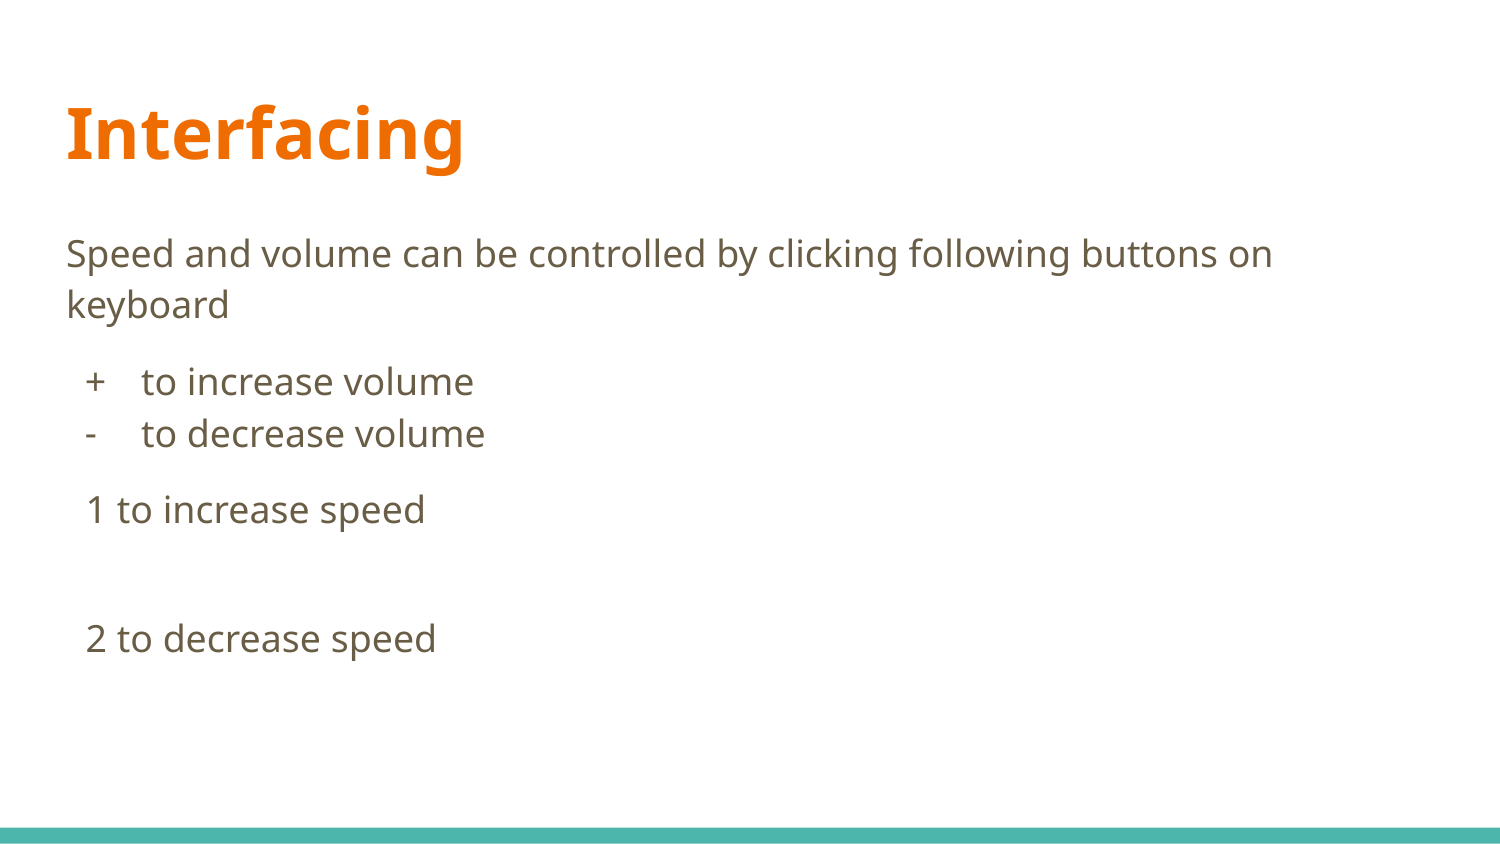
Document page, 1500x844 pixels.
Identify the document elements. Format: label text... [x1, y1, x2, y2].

list Speed and volume can be controlled by clicking following buttons on keyboard to increase volume to decrease volume 1 to increase speed 2 to decrease speed [51, 207, 1449, 750]
title Interfacing [51, 72, 1449, 189]
